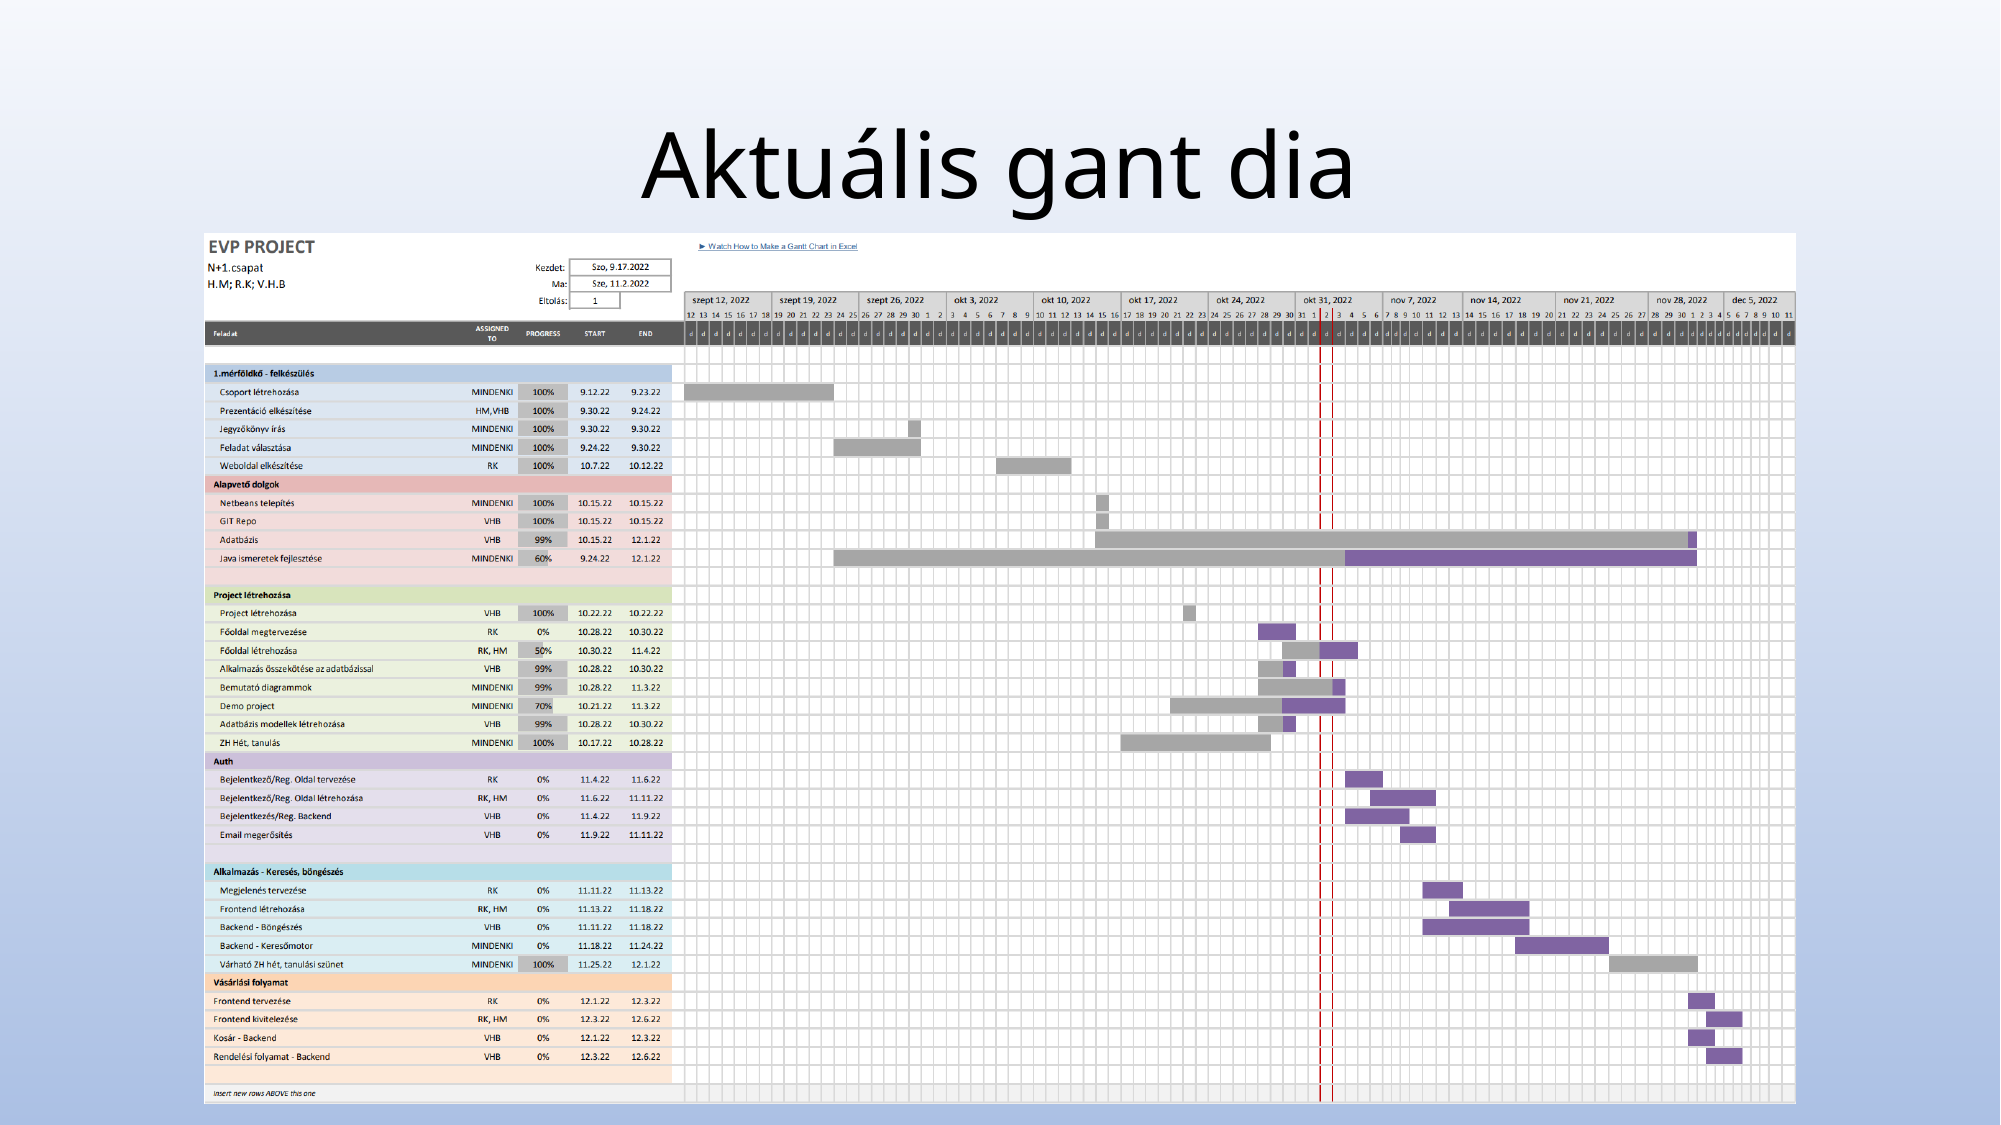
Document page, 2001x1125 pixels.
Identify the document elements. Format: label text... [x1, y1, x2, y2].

picture [204, 233, 1796, 1104]
title Aktuális gant dia [137, 59, 1863, 278]
